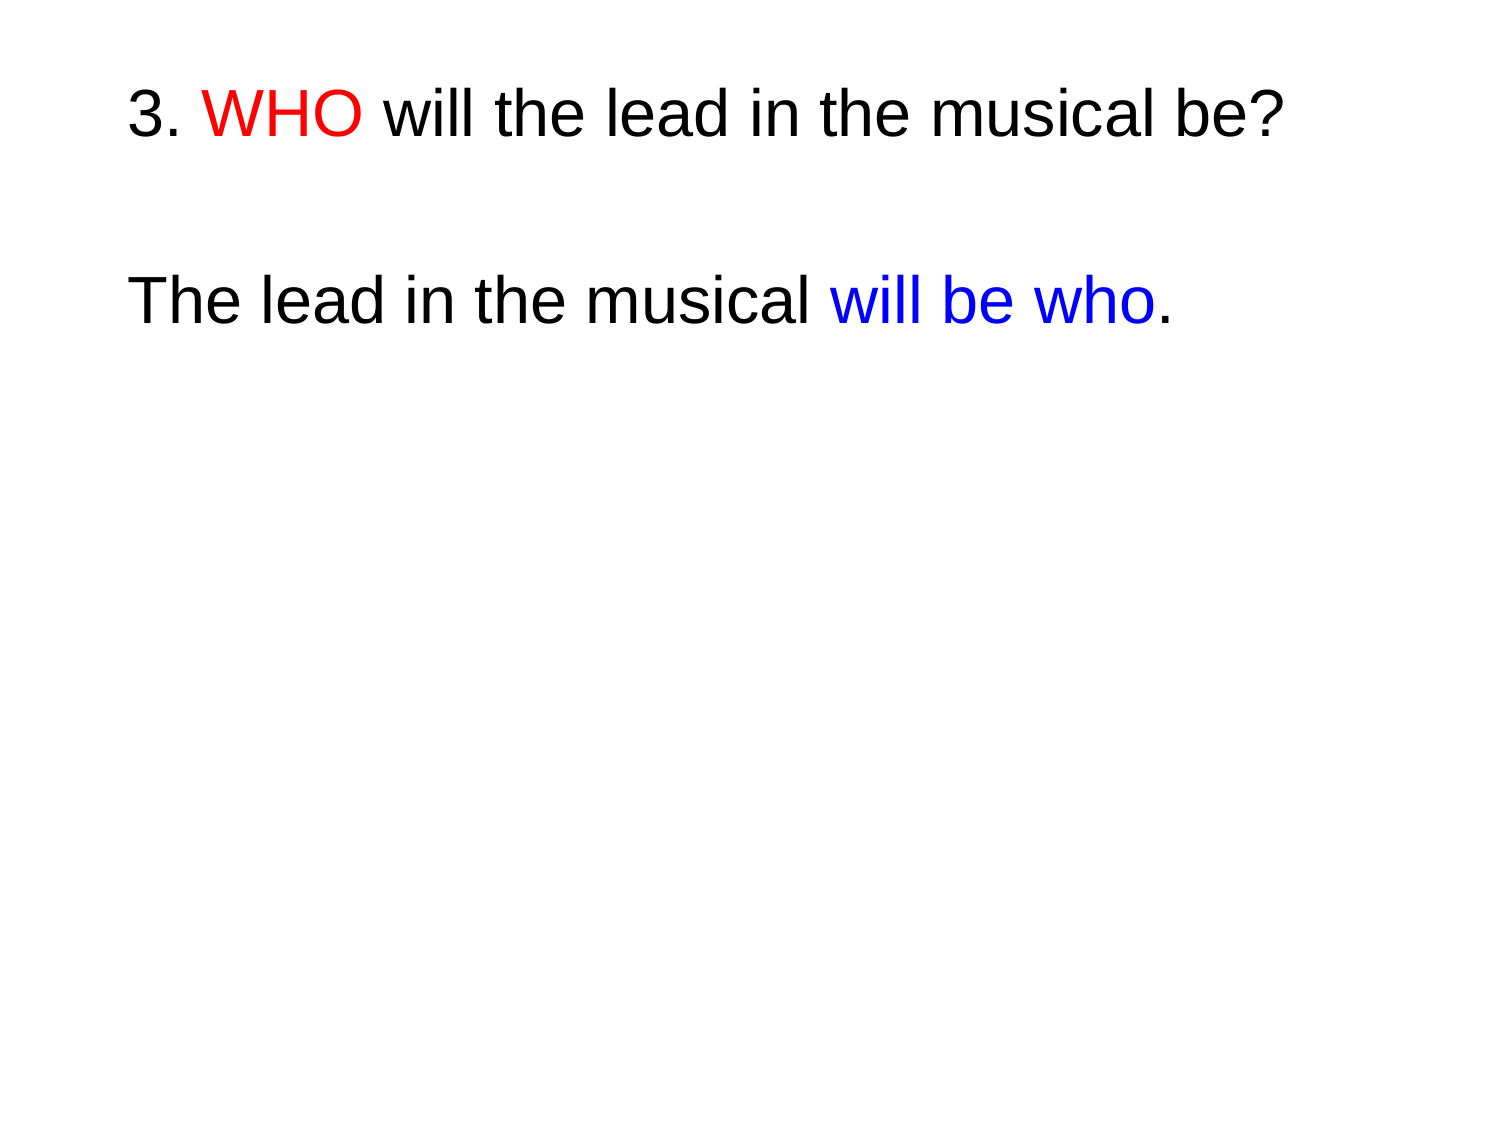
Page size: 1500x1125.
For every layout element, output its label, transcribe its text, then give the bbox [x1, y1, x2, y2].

list 3. WHO will the lead in the musical be? The lead in the musical will be who. [112, 62, 1388, 1001]
